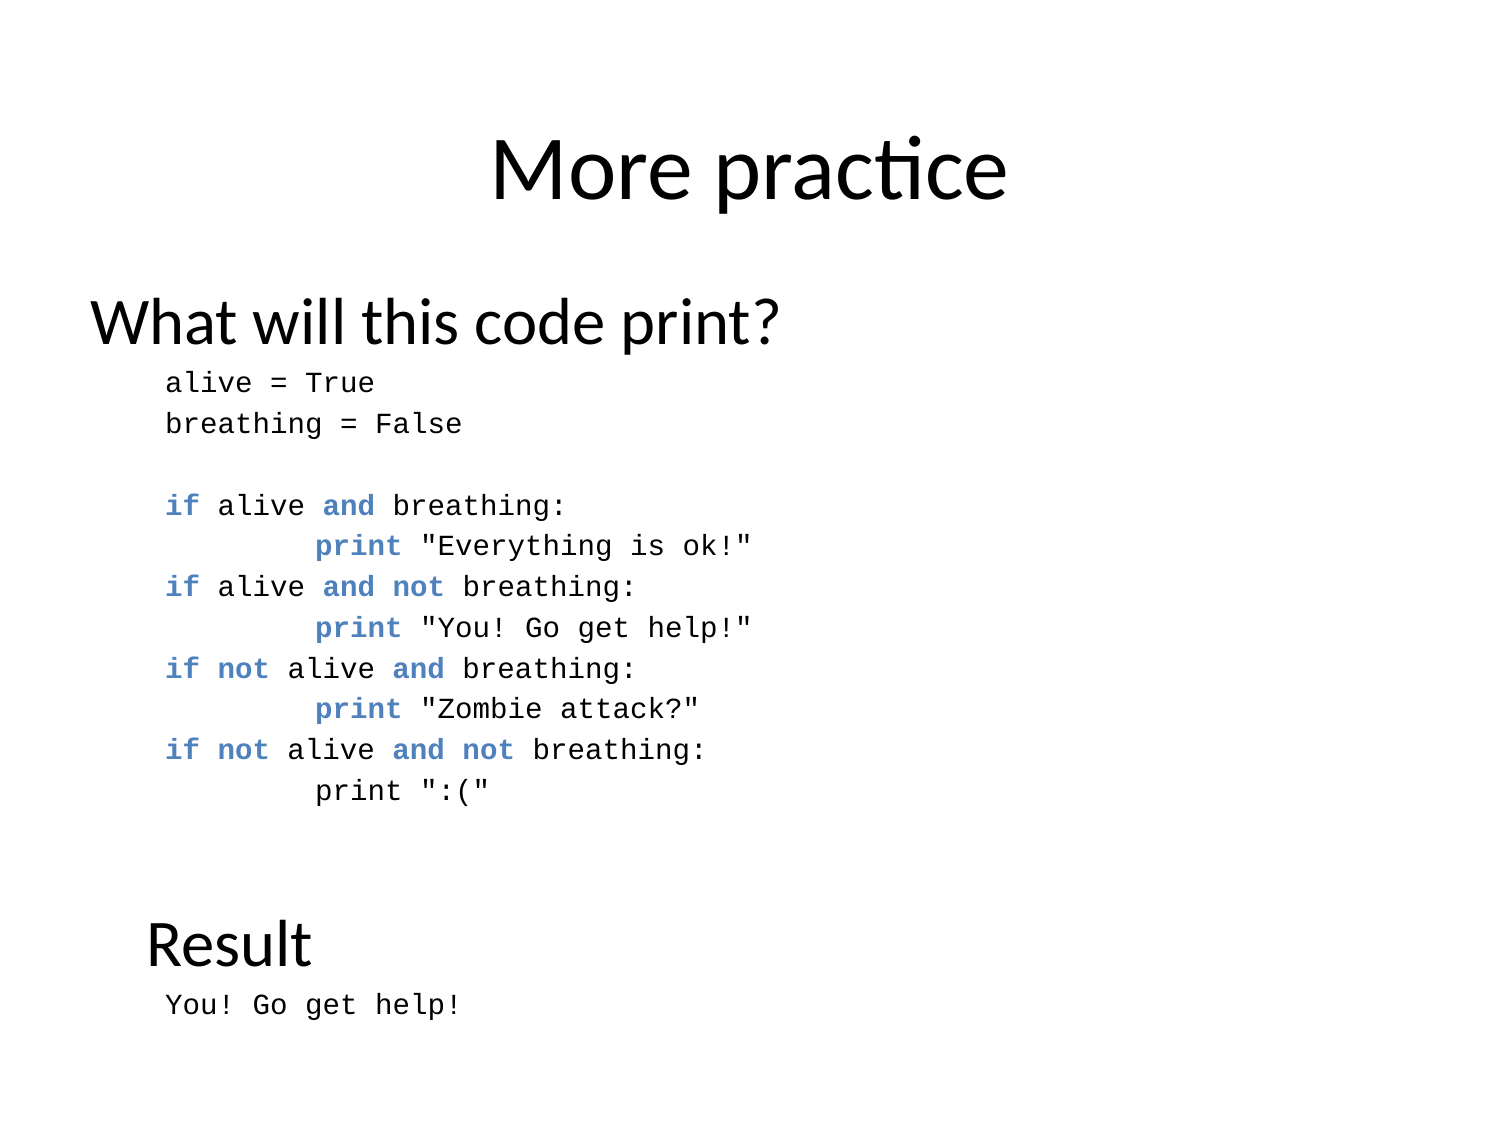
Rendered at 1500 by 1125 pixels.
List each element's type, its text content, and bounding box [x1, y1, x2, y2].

title More practice [75, 45, 1425, 233]
list What will this code print? alive = True breathing = False if alive and breathing: print "Everything is ok!" if alive and not breathing: print "You! Go get help!" if not alive and breathing: print "Zombie attack?" if not alive and not breathing: print ":(" Result You! Go get help! [75, 262, 1425, 1005]
